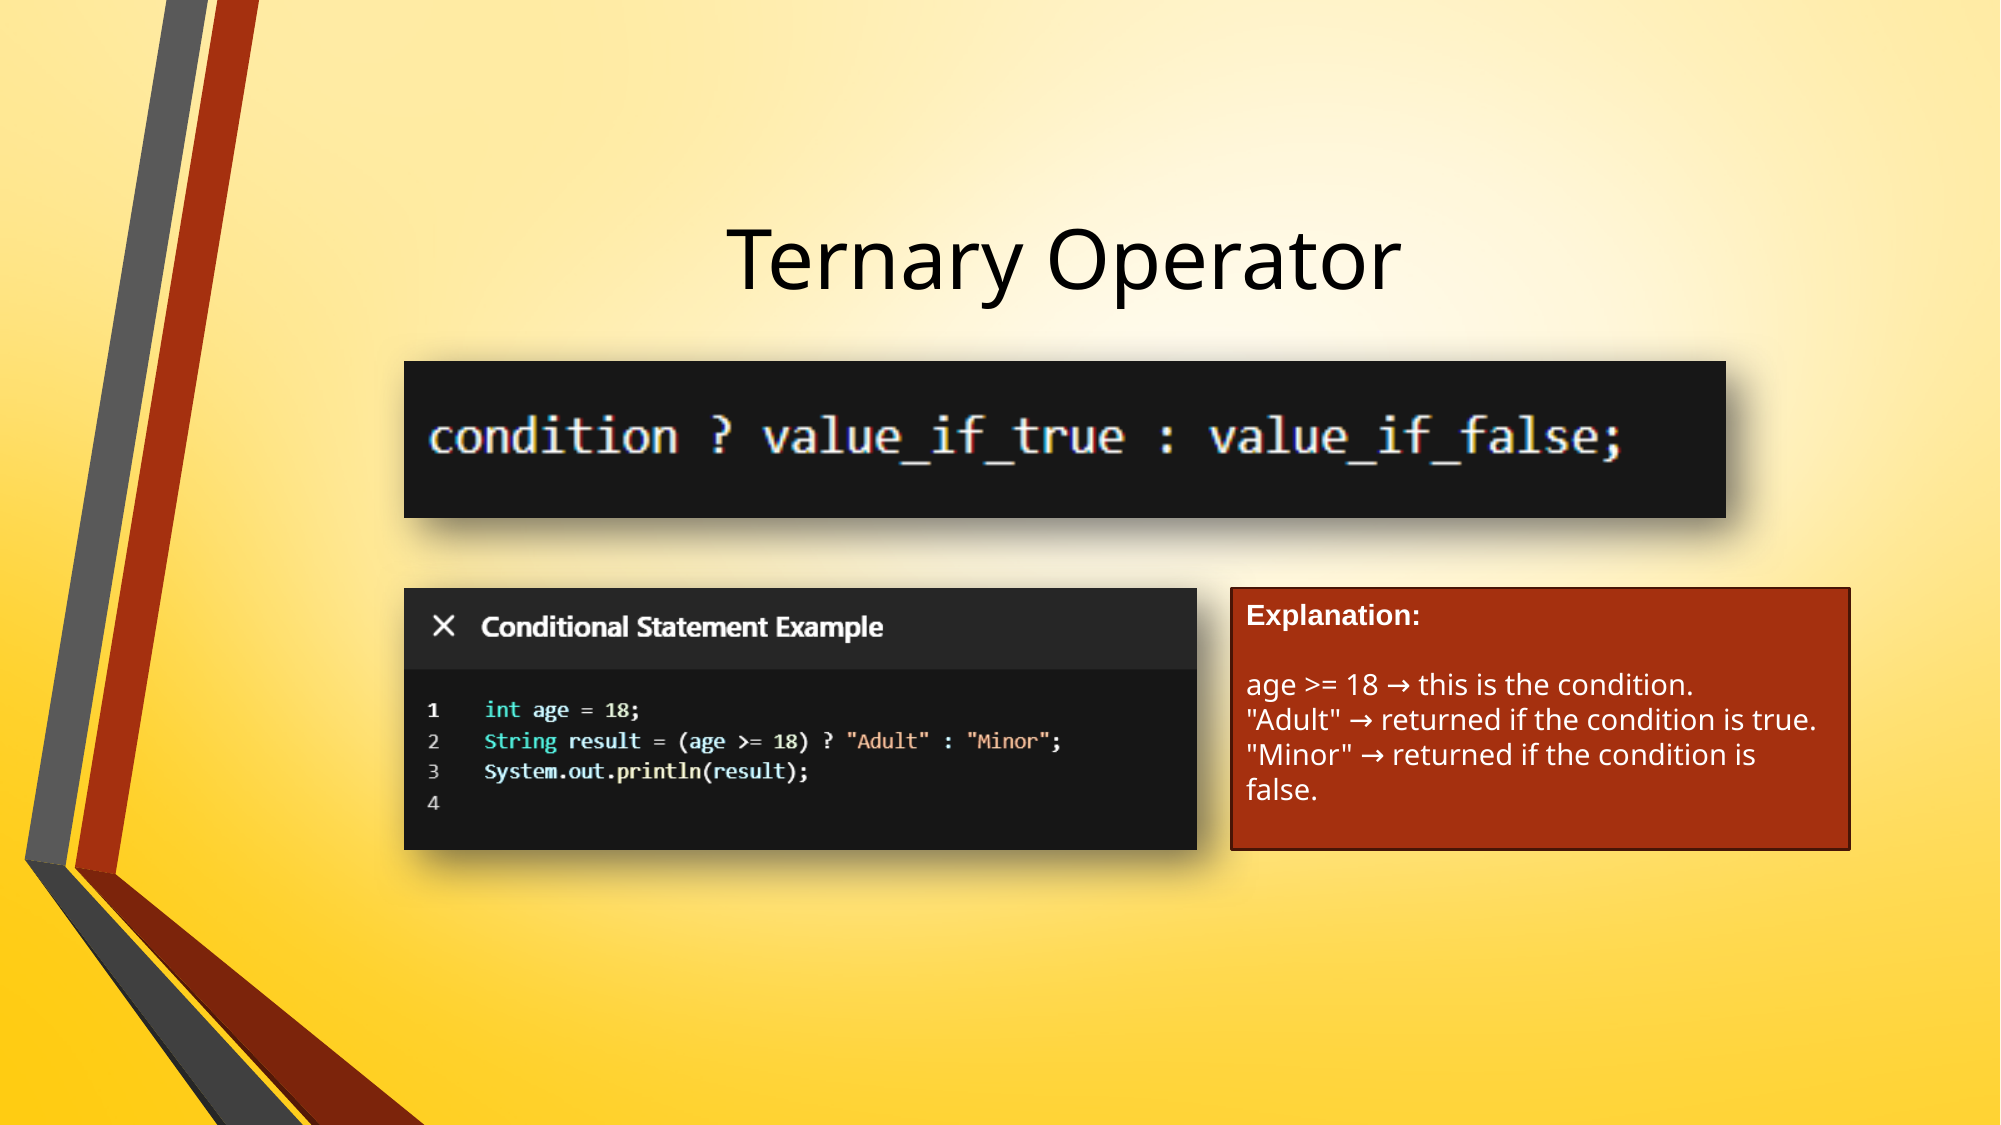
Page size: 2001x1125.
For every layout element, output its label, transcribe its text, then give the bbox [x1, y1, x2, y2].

picture [404, 587, 1198, 850]
text_box Explanation: age >= 18 → this is the condition. "Adult" → returned if the condition is true. "Minor" → returned if the condition is false. [1230, 587, 1851, 851]
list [404, 361, 1727, 519]
title Ternary Operator [243, 112, 1887, 400]
